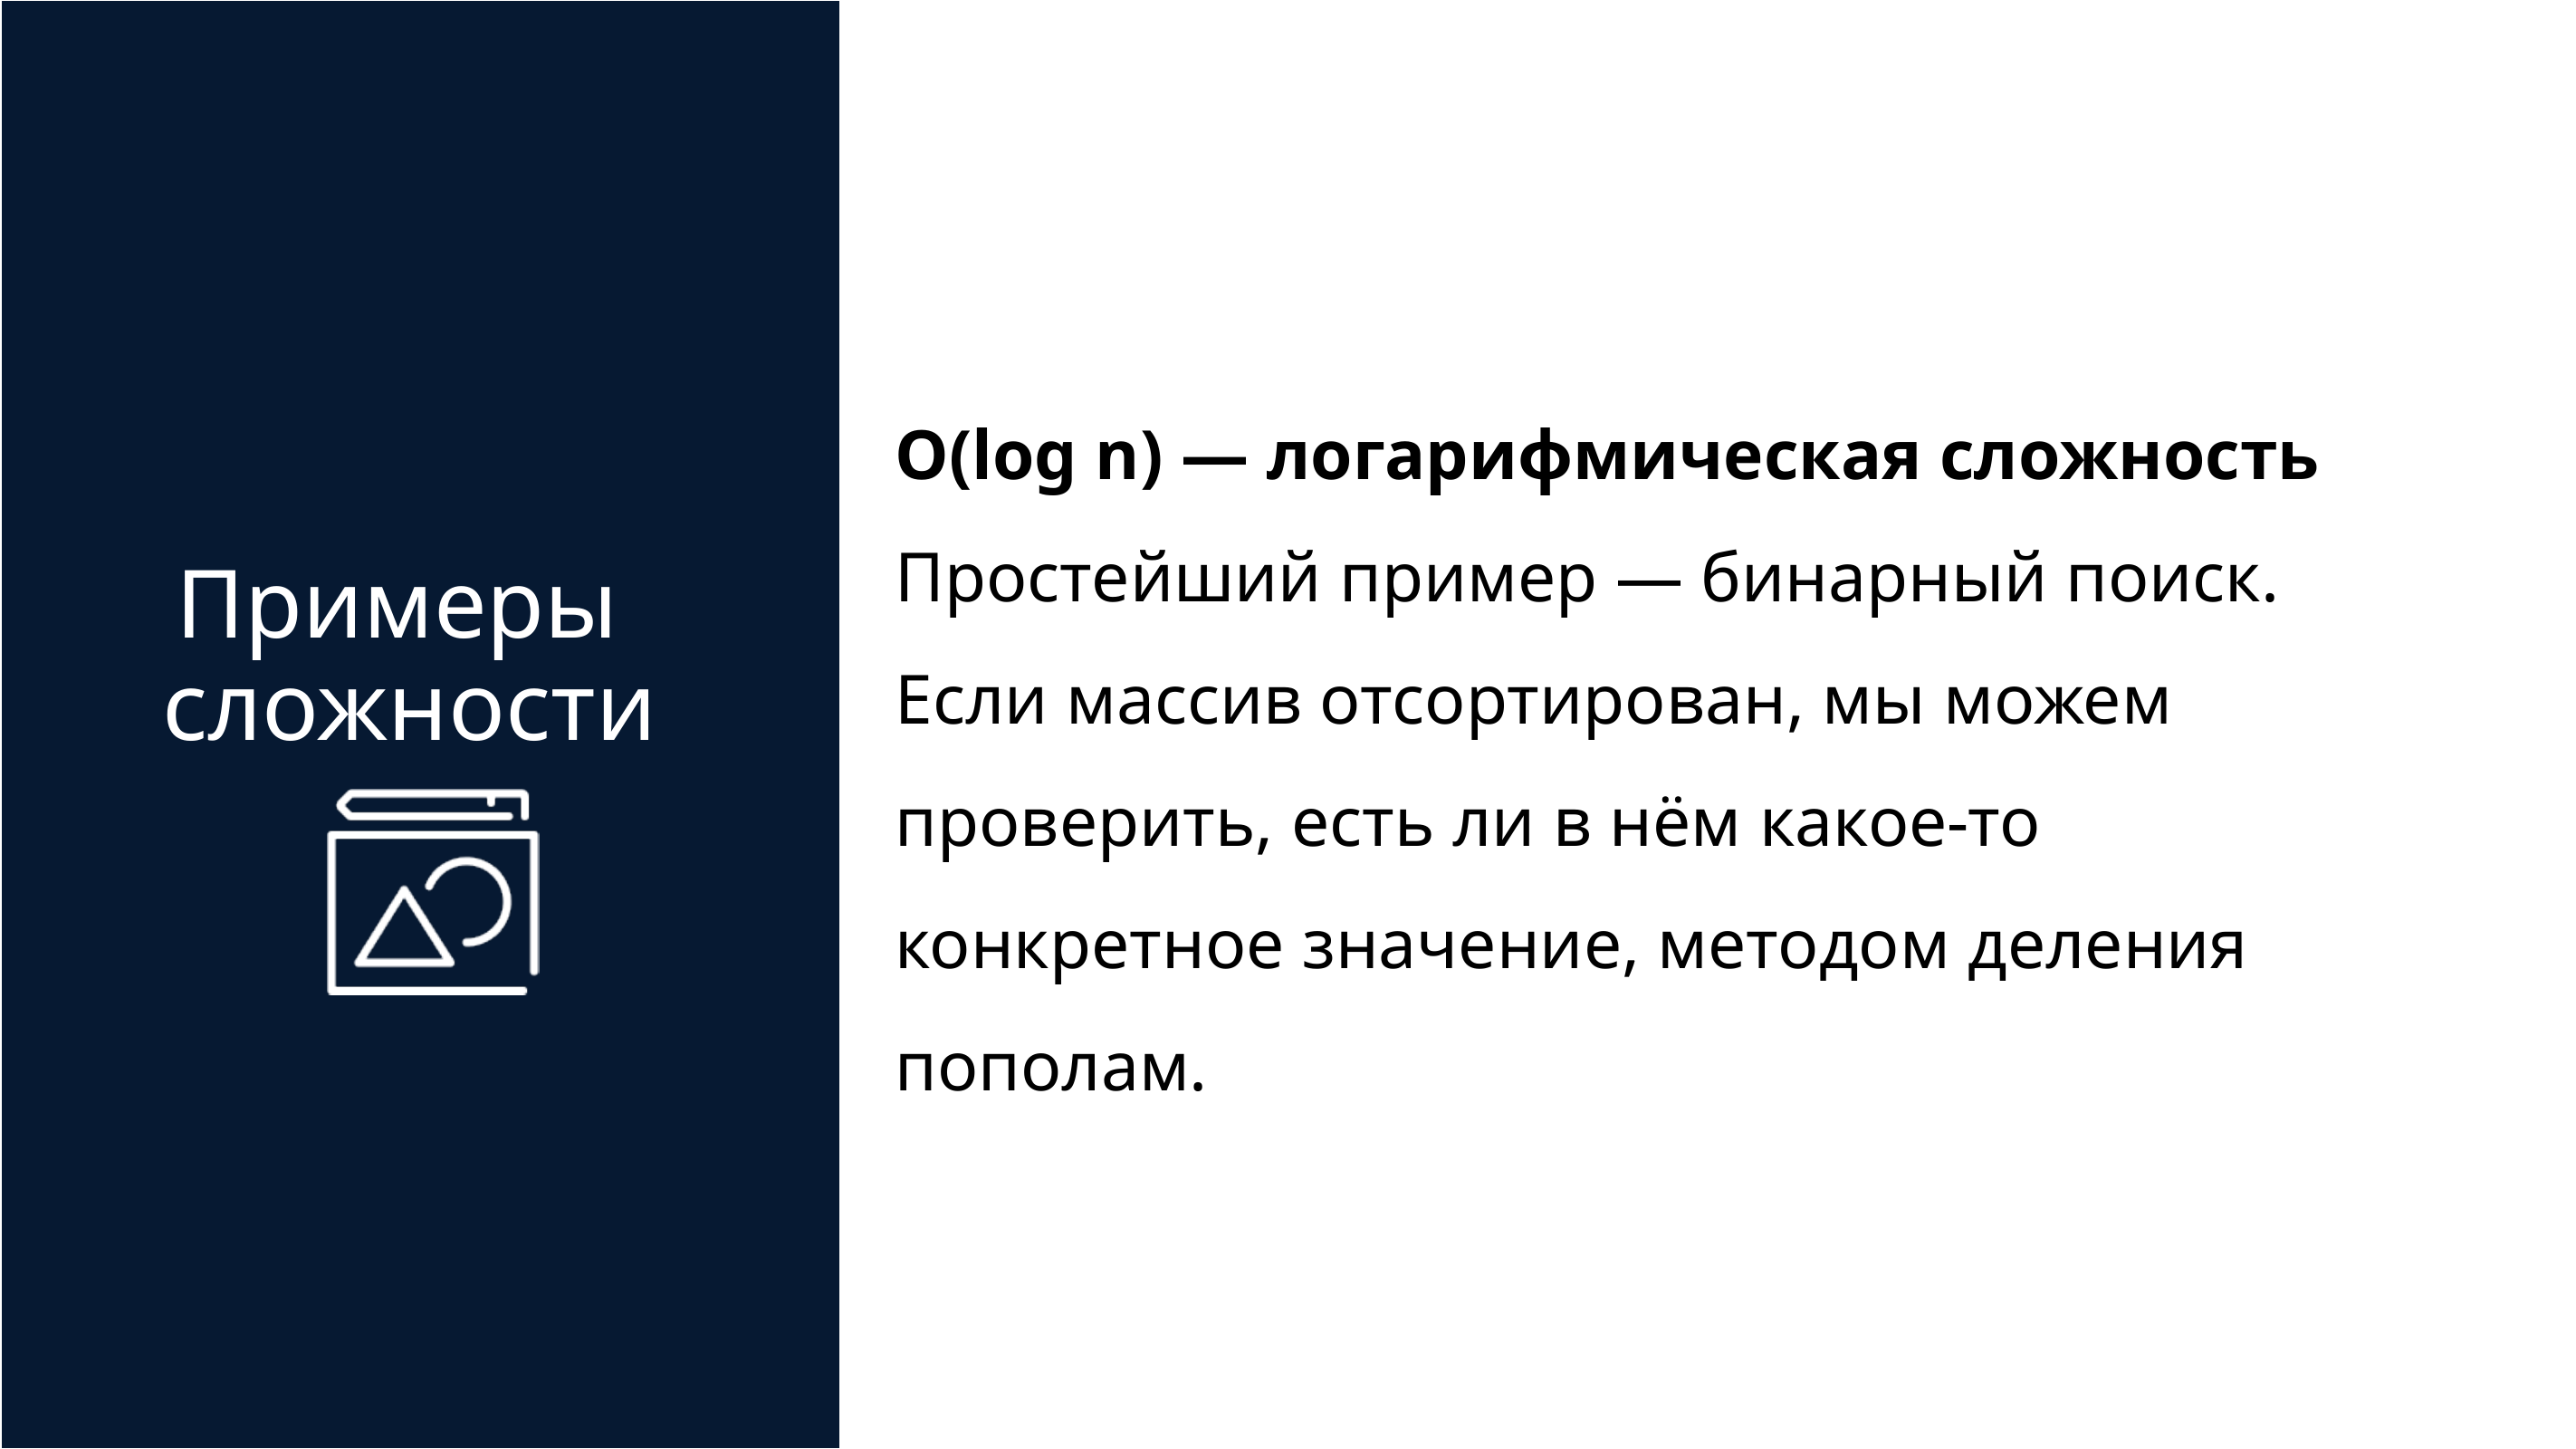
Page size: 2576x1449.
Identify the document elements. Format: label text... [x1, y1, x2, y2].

picture [0, 0, 841, 1449]
text_box O(log n) — логарифмическая сложность Простейший пример — бинарный поиск. Если массив отсортирован, мы можем проверить, есть ли в нём какое-то конкретное значение, методом деления пополам. [881, 364, 2442, 1112]
